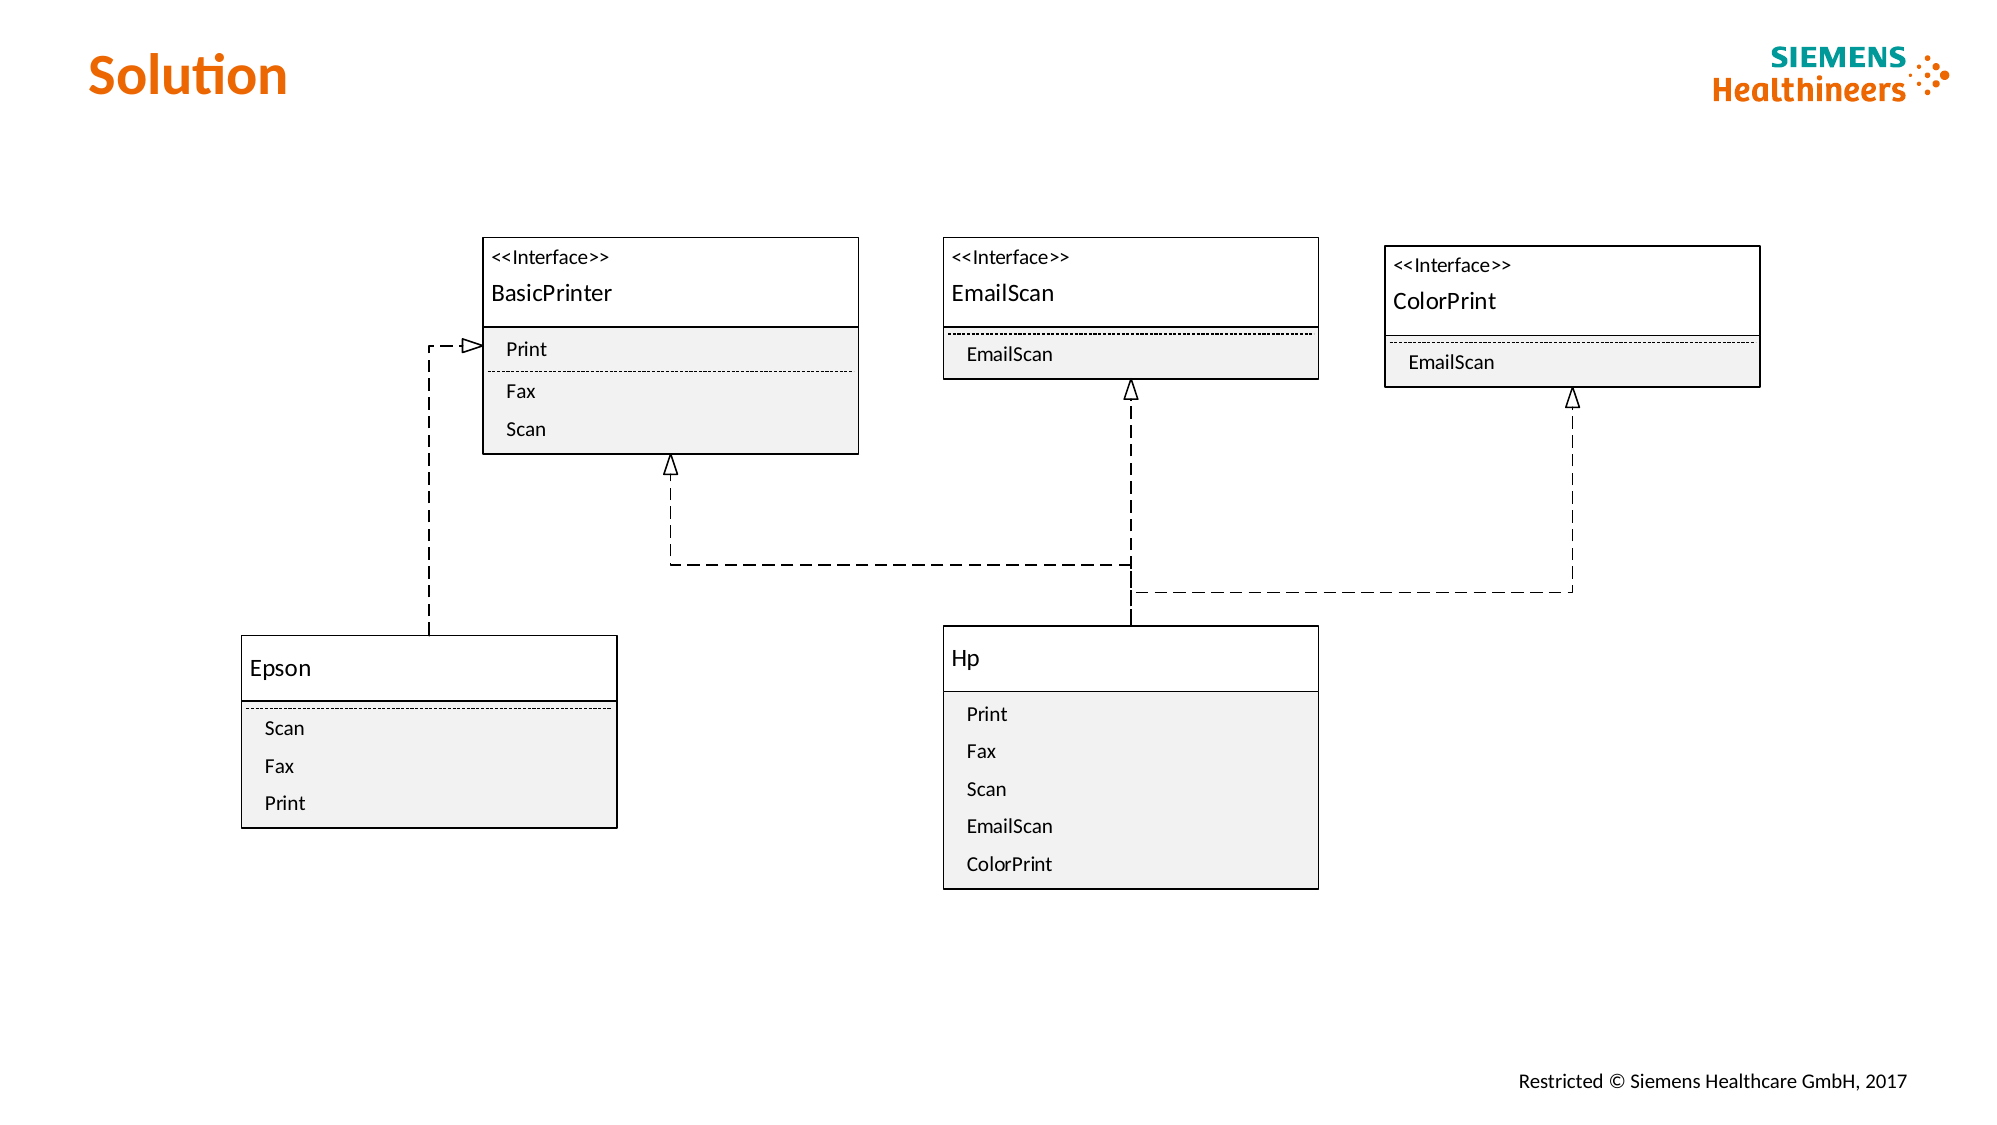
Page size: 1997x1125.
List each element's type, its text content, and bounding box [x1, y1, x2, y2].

title Solution [88, 36, 1600, 172]
picture [234, 234, 1762, 891]
